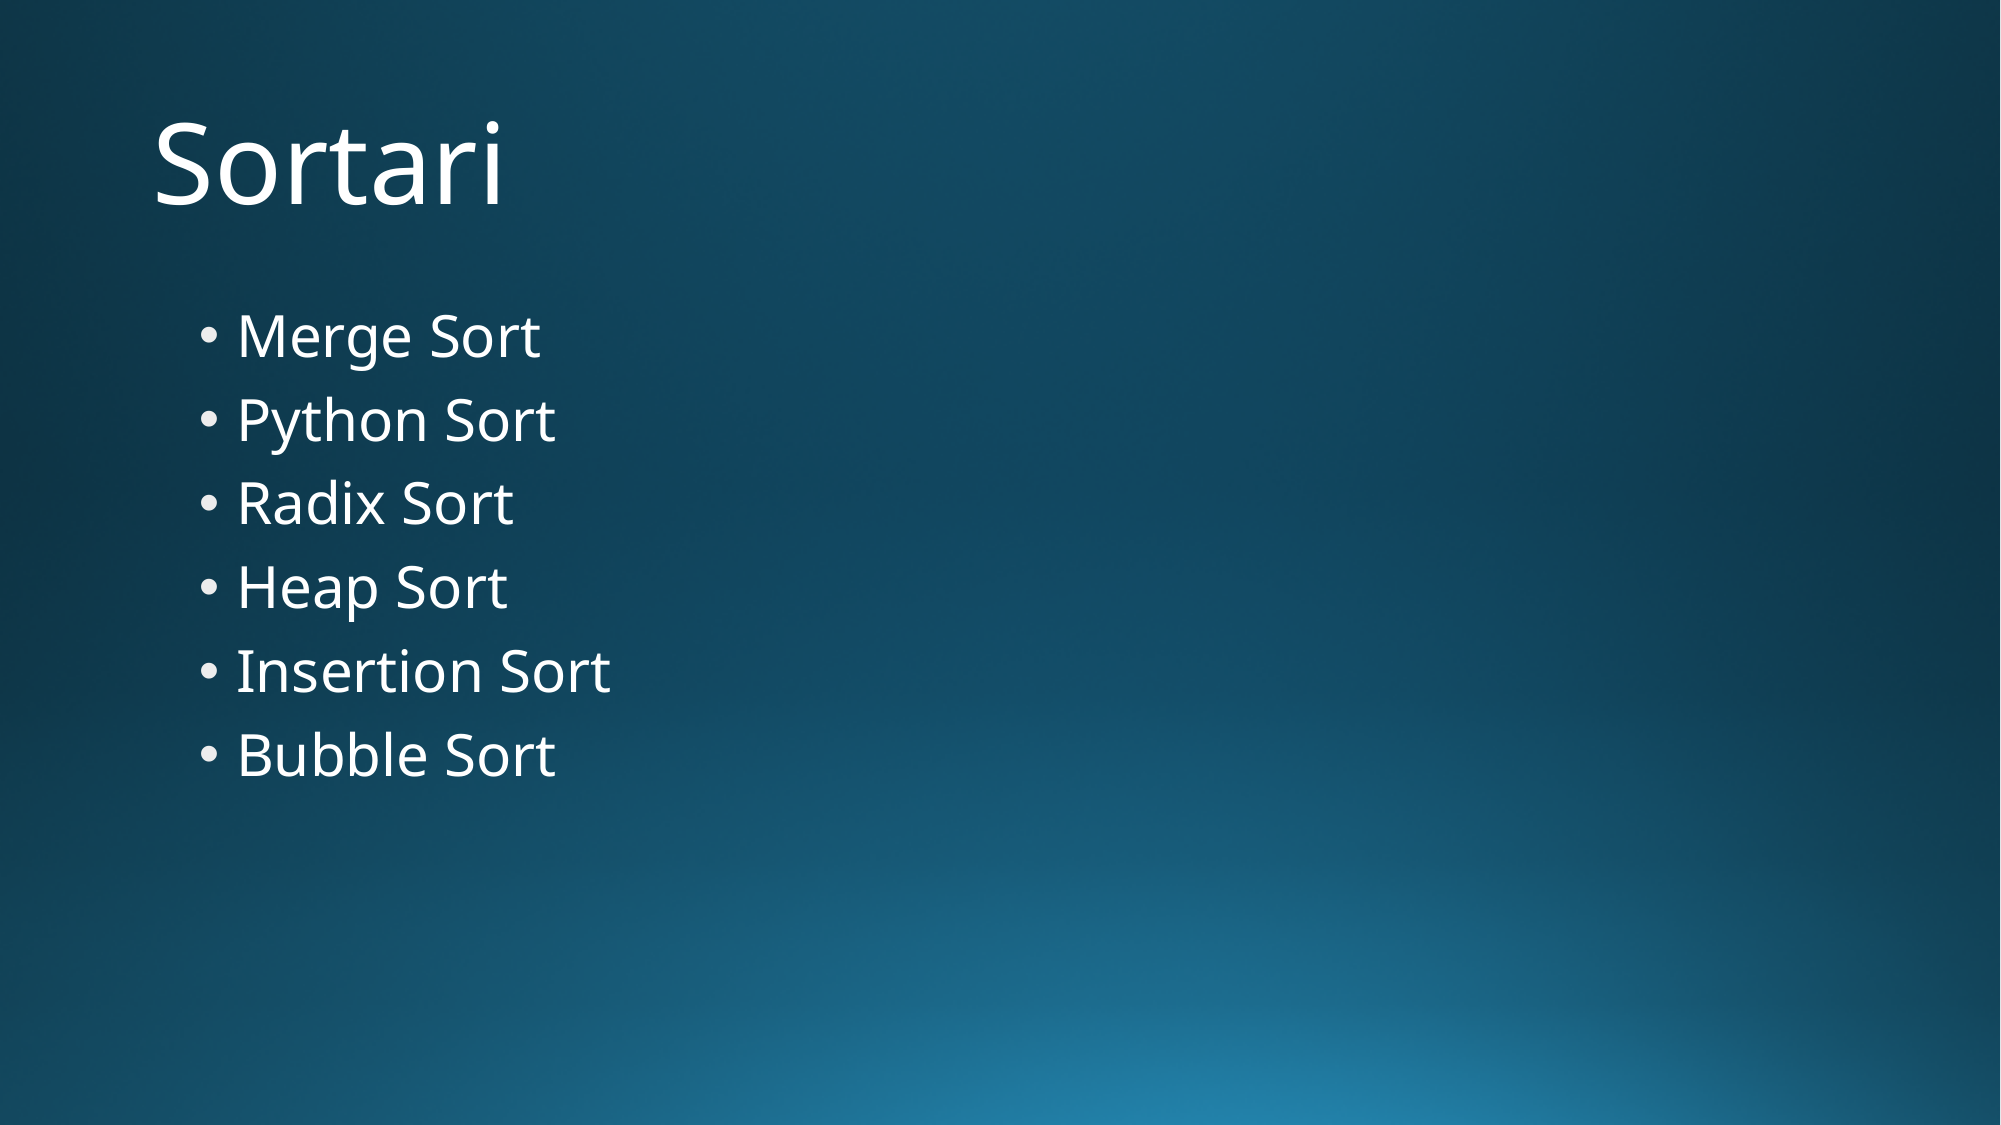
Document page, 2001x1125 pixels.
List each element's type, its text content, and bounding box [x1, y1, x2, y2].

list Merge Sort Python Sort Radix Sort Heap Sort Insertion Sort Bubble Sort [183, 299, 1863, 1014]
title Sortari [137, 59, 1863, 278]
picture [0, 0, 2001, 1125]
